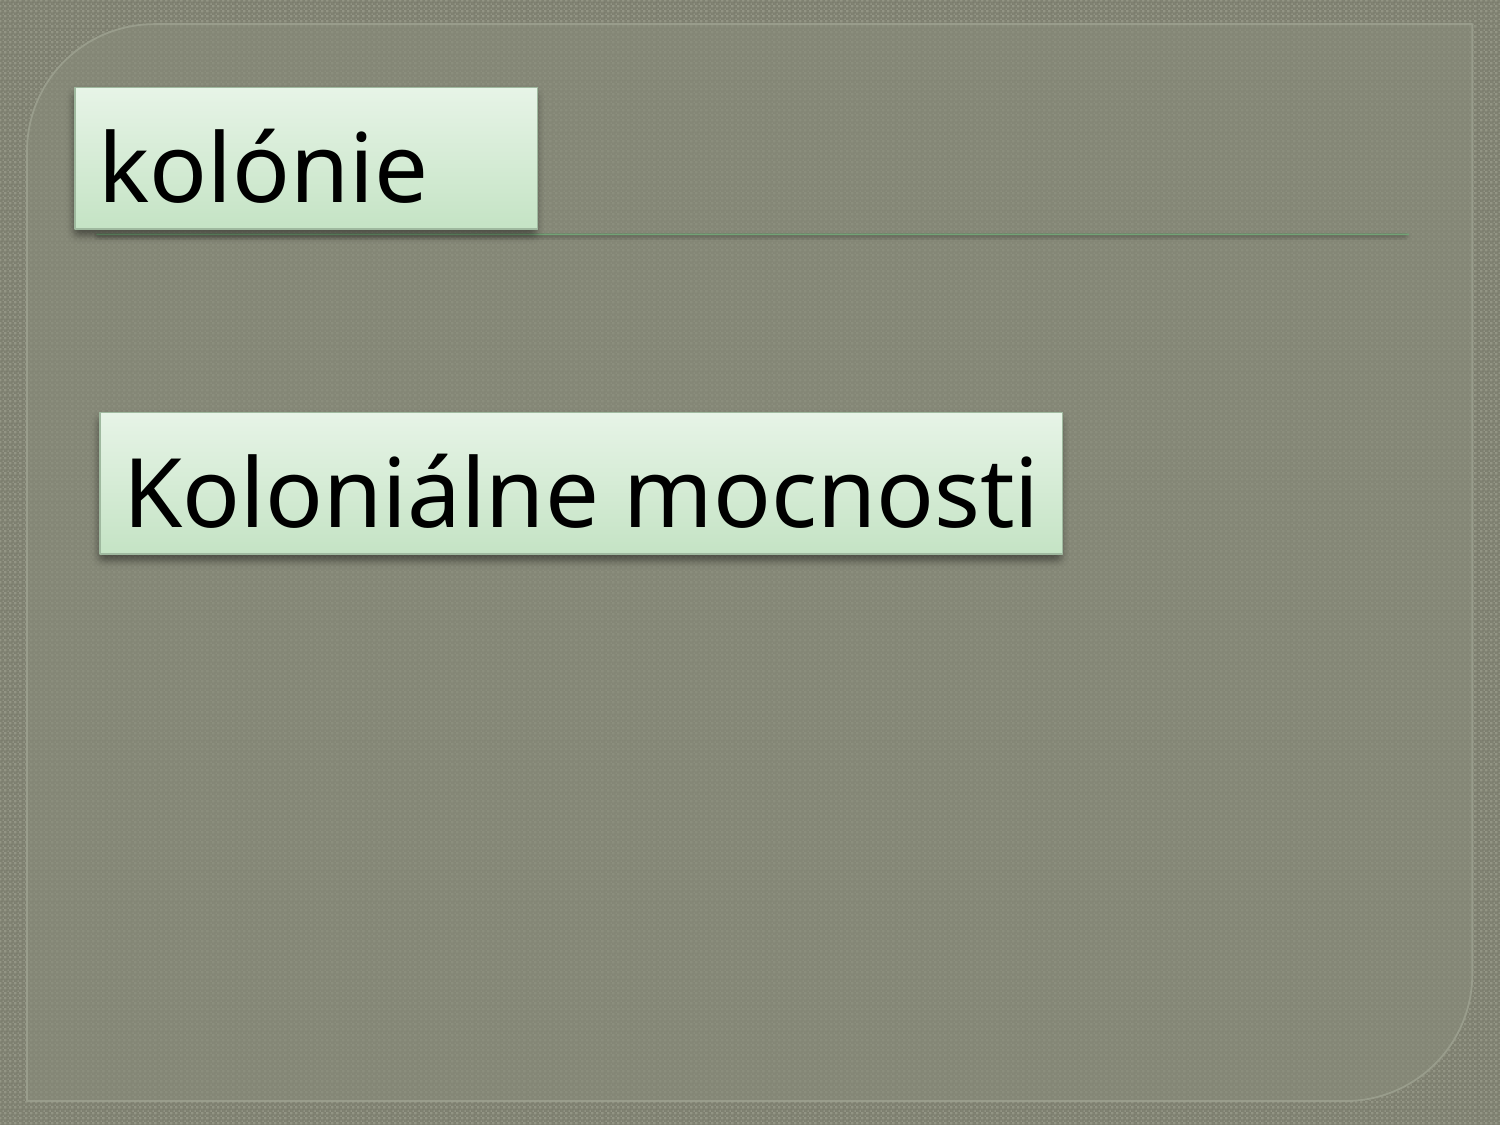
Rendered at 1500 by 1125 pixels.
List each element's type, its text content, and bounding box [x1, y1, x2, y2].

title kolónie [74, 87, 538, 230]
text_box Koloniálne mocnosti [99, 412, 1063, 555]
